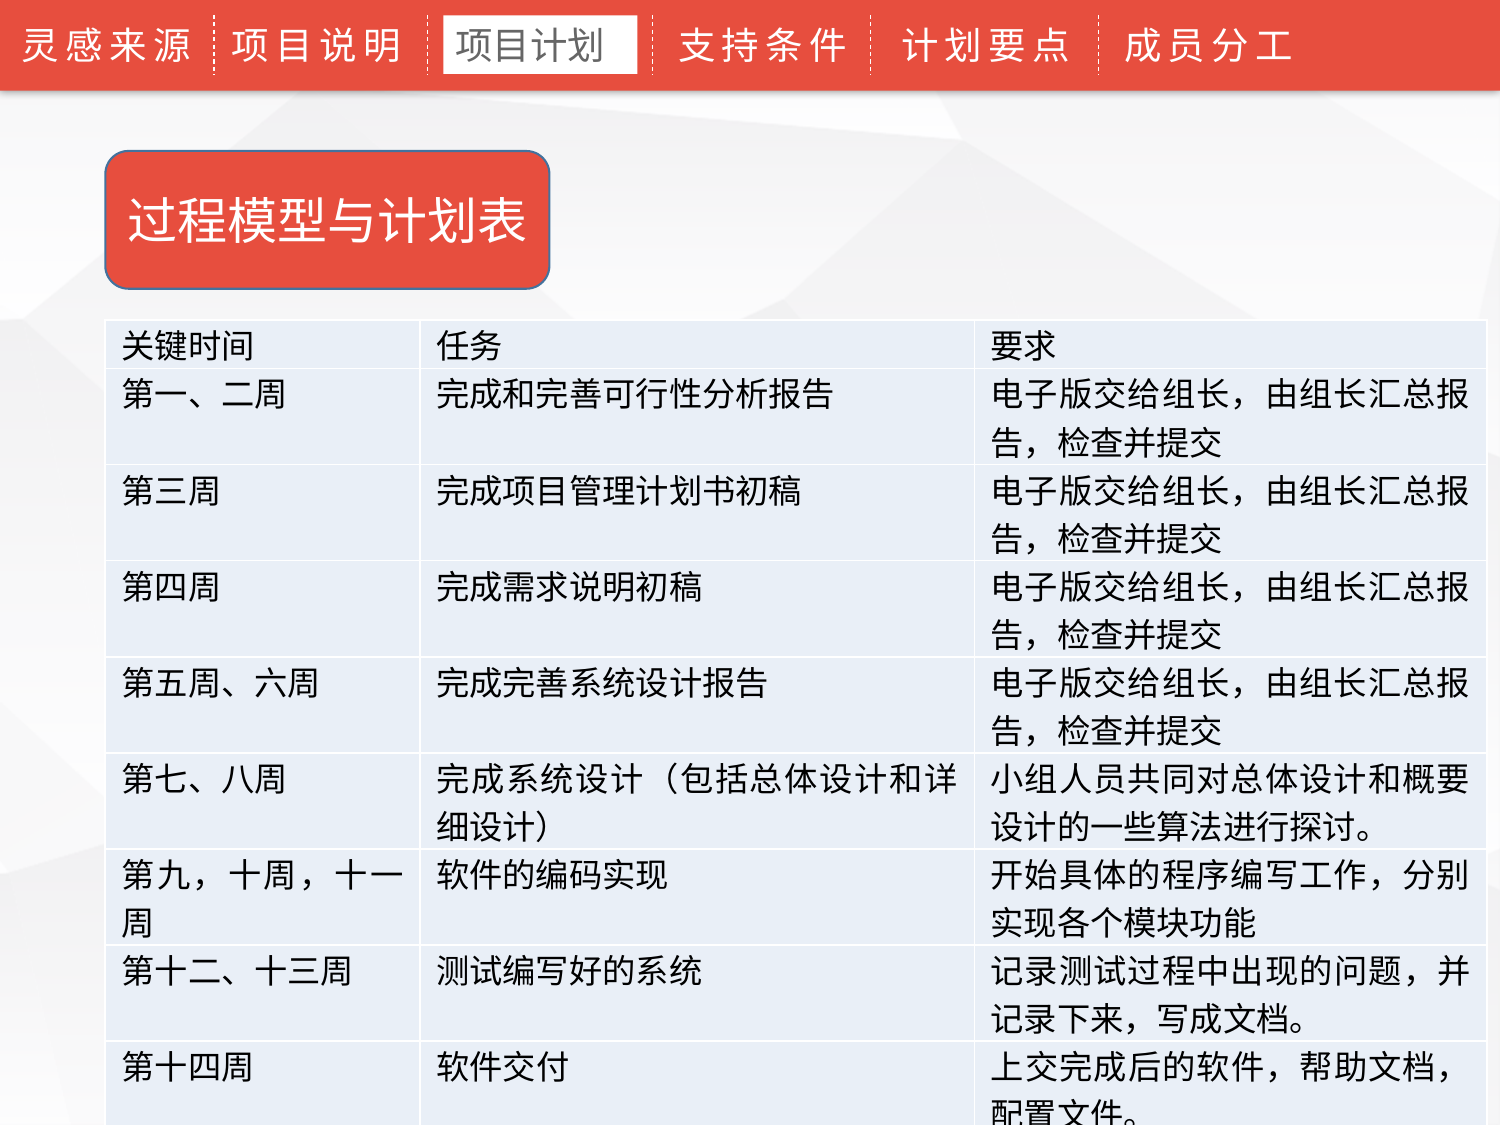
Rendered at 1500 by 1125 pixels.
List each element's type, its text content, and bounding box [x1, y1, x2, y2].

table_cell 第三周 [106, 465, 419, 560]
text_box 灵感来源 [7, 14, 213, 75]
table_cell 测试编写好的系统 [421, 946, 974, 1040]
text_box 支持条件 [871, 14, 876, 75]
table_cell 第十四周 [106, 1042, 419, 1125]
table_cell 第五周、六周 [106, 658, 419, 752]
table_cell 第十二、十三周 [106, 946, 419, 1040]
table_cell 电子版交给组长，由组长汇总报告，检查并提交 [975, 369, 1486, 464]
table_header 要求 [975, 321, 1486, 368]
table_header 任务 [421, 321, 974, 368]
text_box 过程模型与计划表 [104, 149, 551, 290]
table_cell 电子版交给组长，由组长汇总报告，检查并提交 [975, 561, 1486, 656]
table_cell 第一、二周 [106, 369, 419, 464]
text_box 项目计划 [440, 14, 652, 75]
text_box 计划要点 [886, 14, 1098, 75]
table_cell 第四周 [106, 561, 419, 656]
table_cell 软件交付 [421, 1042, 974, 1125]
table_cell 电子版交给组长，由组长汇总报告，检查并提交 [975, 658, 1486, 752]
table_cell 电子版交给组长，由组长汇总报告，检查并提交 [975, 465, 1486, 560]
table_cell 小组人员共同对总体设计和概要设计的一些算法进行探讨。 [975, 754, 1486, 848]
table_cell 完成项目管理计划书初稿 [421, 465, 974, 560]
table_cell 完成和完善可行性分析报告 [421, 369, 974, 464]
text_box [0, 0, 1500, 92]
table_cell 第九，十周，十一周 [106, 850, 419, 944]
table_cell 完成需求说明初稿 [421, 561, 974, 656]
text_box 支持条件 [663, 14, 870, 75]
table_header 关键时间 [106, 321, 419, 368]
table_cell 软件的编码实现 [421, 850, 974, 944]
text_box 项目说明 [217, 14, 427, 75]
text_box 成员分工 [1109, 14, 1322, 75]
table_cell 上交完成后的软件，帮助文档，配置文件。 [975, 1042, 1486, 1125]
table_cell 完成系统设计（包括总体设计和详细设计） [421, 754, 974, 848]
table_cell 开始具体的程序编写工作，分别实现各个模块功能 [975, 850, 1486, 944]
table_cell 记录测试过程中出现的问题，并记录下来，写成文档。 [975, 946, 1486, 1040]
table_cell 第七、八周 [106, 754, 419, 848]
table_cell 完成完善系统设计报告 [421, 658, 974, 752]
picture [0, 92, 1500, 1125]
